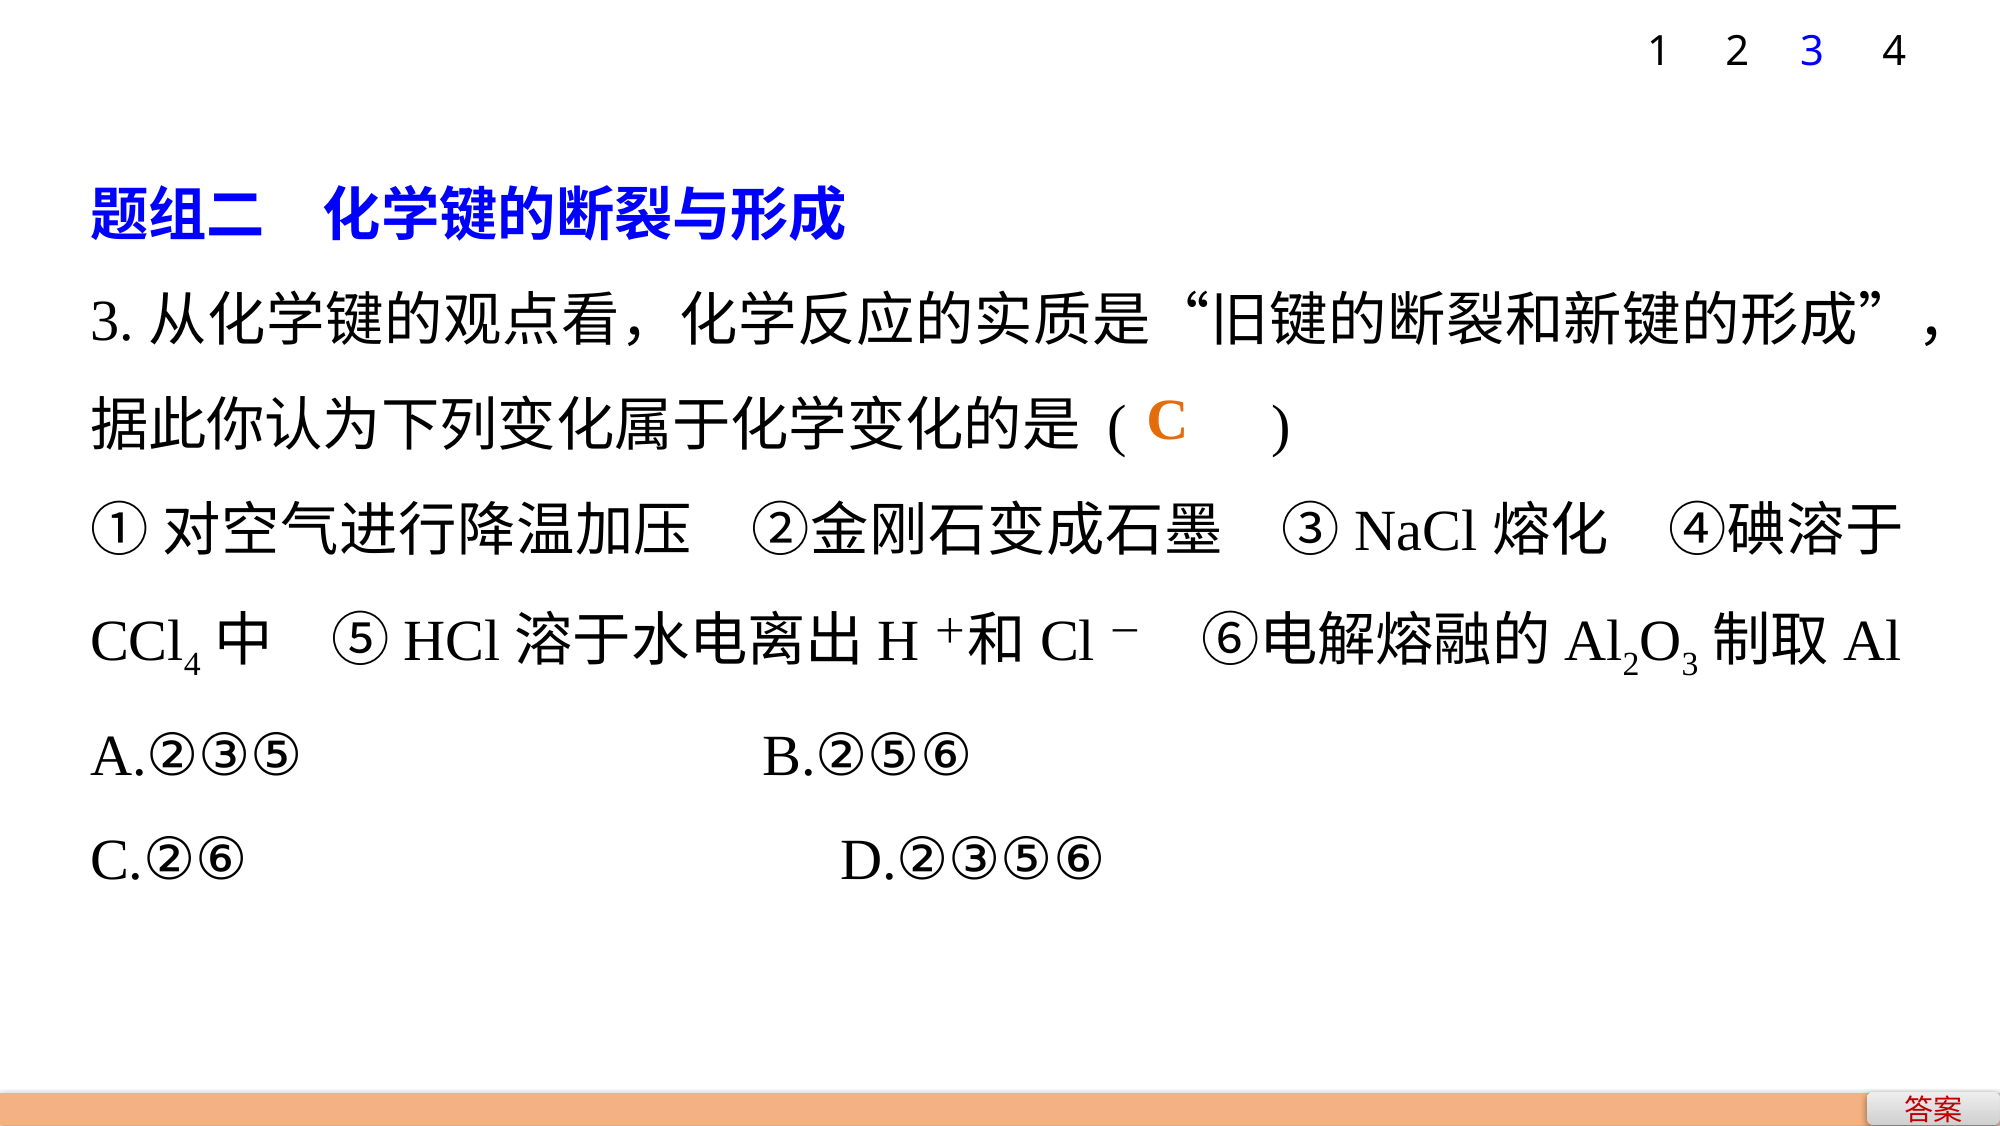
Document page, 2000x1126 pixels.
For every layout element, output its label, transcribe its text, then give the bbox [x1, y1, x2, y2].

text_box 3 [1786, 1, 1844, 97]
text_box C [1131, 373, 1204, 459]
text_box 4 [1861, 1, 1927, 97]
text_box [0, 1092, 1866, 1126]
text_box 1 [1625, 1, 1691, 97]
text_box 题组二 化学键的断裂与形成 3.从化学键的观点看，化学反应的实质是“旧键的断裂和新键的形成”，据此你认为下列变化属于化学变化的是 ( ) ①对空气进行降温加压 ②金刚石变成石墨 ③NaCl熔化 ④碘溶于CCl4中 ⑤HCl溶于水电离出H＋和Cl－ ⑥电解熔融的Al2O3制取Al A.②③⑤ B.②⑤⑥ C.②⑥ D.②③⑤⑥ [69, 132, 1938, 902]
text_box 2 [1708, 1, 1770, 97]
text_box 答案 [1866, 1091, 2000, 1126]
